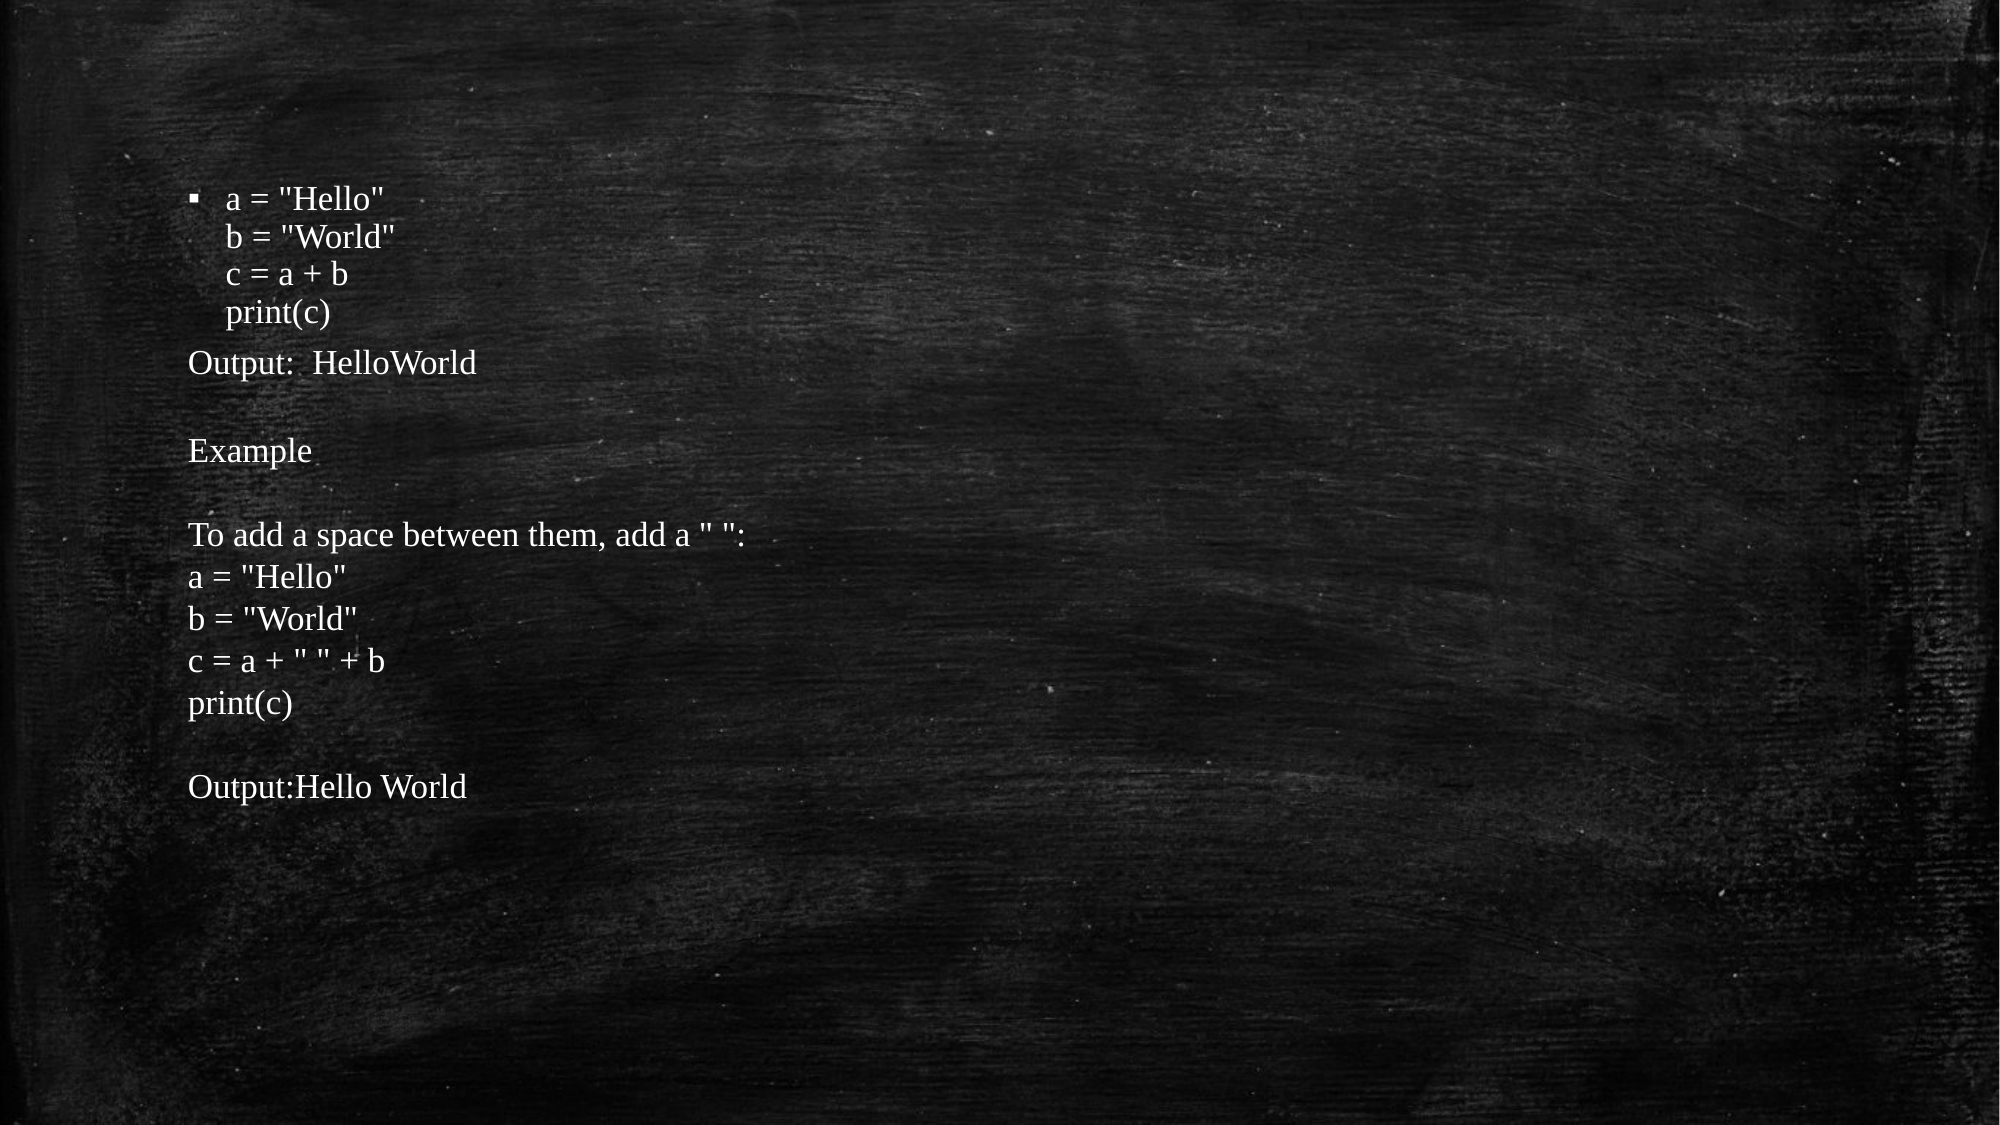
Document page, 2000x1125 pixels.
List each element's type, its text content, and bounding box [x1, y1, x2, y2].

list a = "Hello" b = "World" c = a + b print(c) Output: HelloWorld Example To add a space between them, add a " ": a = "Hello" b = "World" c = a + " " + b print(c) Output:Hello World [172, 172, 1500, 1013]
